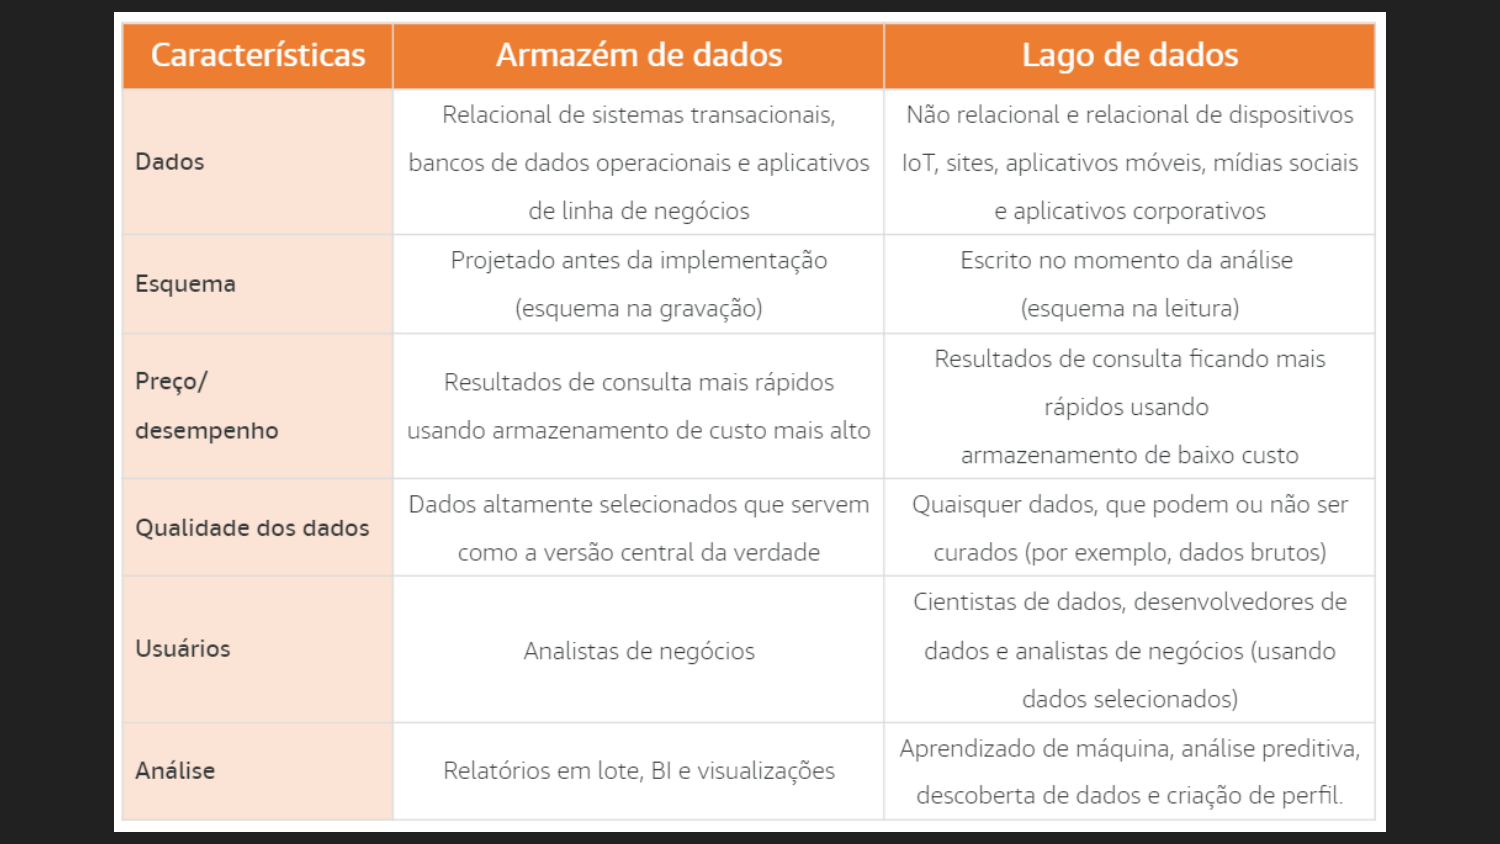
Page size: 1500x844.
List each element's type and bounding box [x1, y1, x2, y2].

picture [114, 12, 1386, 832]
